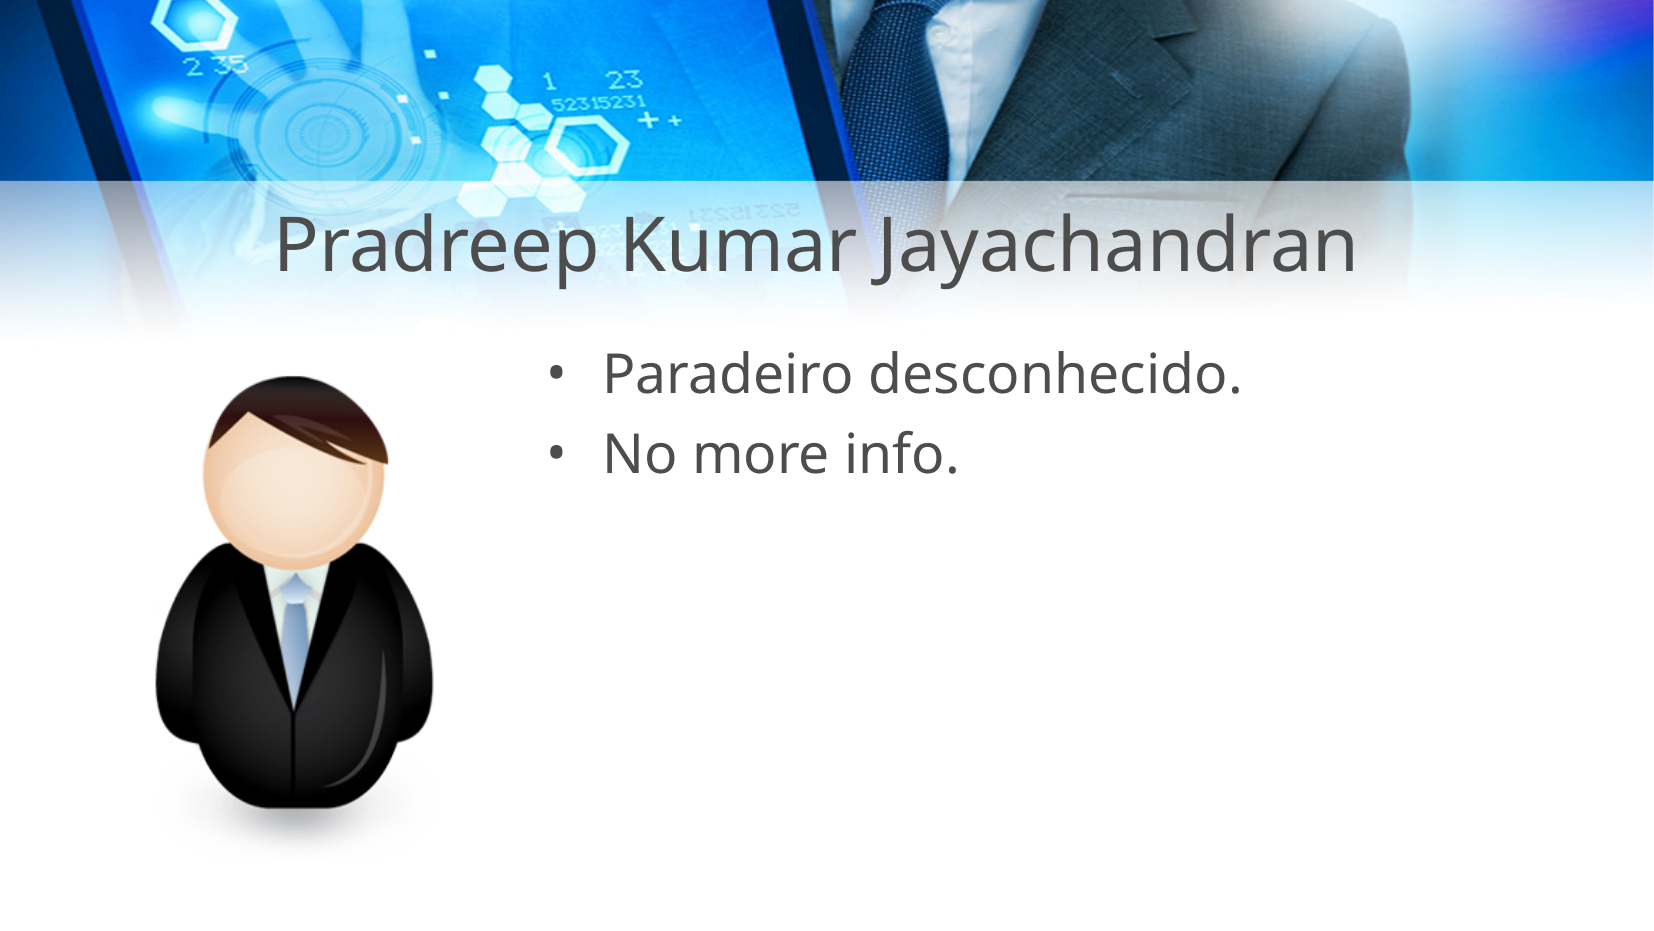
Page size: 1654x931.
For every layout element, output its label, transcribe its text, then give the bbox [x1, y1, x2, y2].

text_box Paradeiro desconhecido. No more info. [531, 330, 1583, 899]
picture [0, 0, 1654, 931]
text_box Pradreep Kumar Jayachandran [165, 187, 1489, 294]
